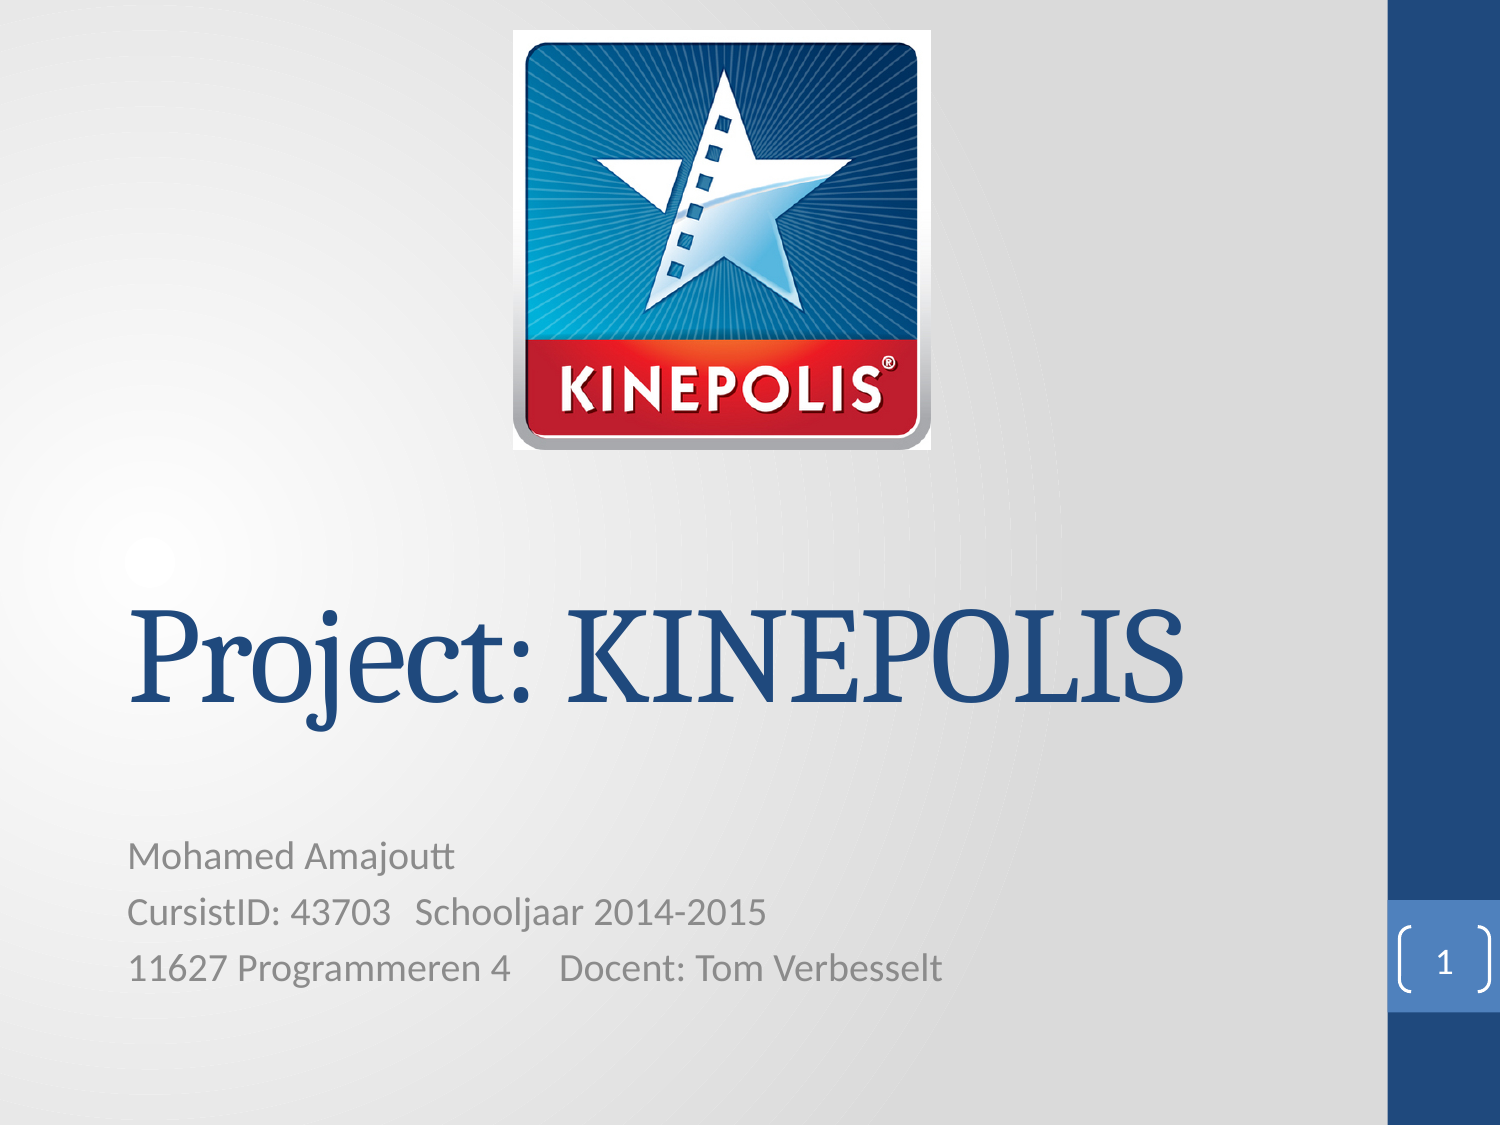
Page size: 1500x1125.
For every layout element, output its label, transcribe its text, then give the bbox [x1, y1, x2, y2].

subtitle Mohamed Amajoutt CursistID: 43703 Schooljaar 2014-2015 11627 Programmeren 4 Docent: Tom Verbesselt [112, 822, 1173, 998]
title Project: KINEPOLIS [112, 312, 1350, 738]
slide_number 1 [1397, 925, 1492, 994]
picture [513, 30, 931, 451]
